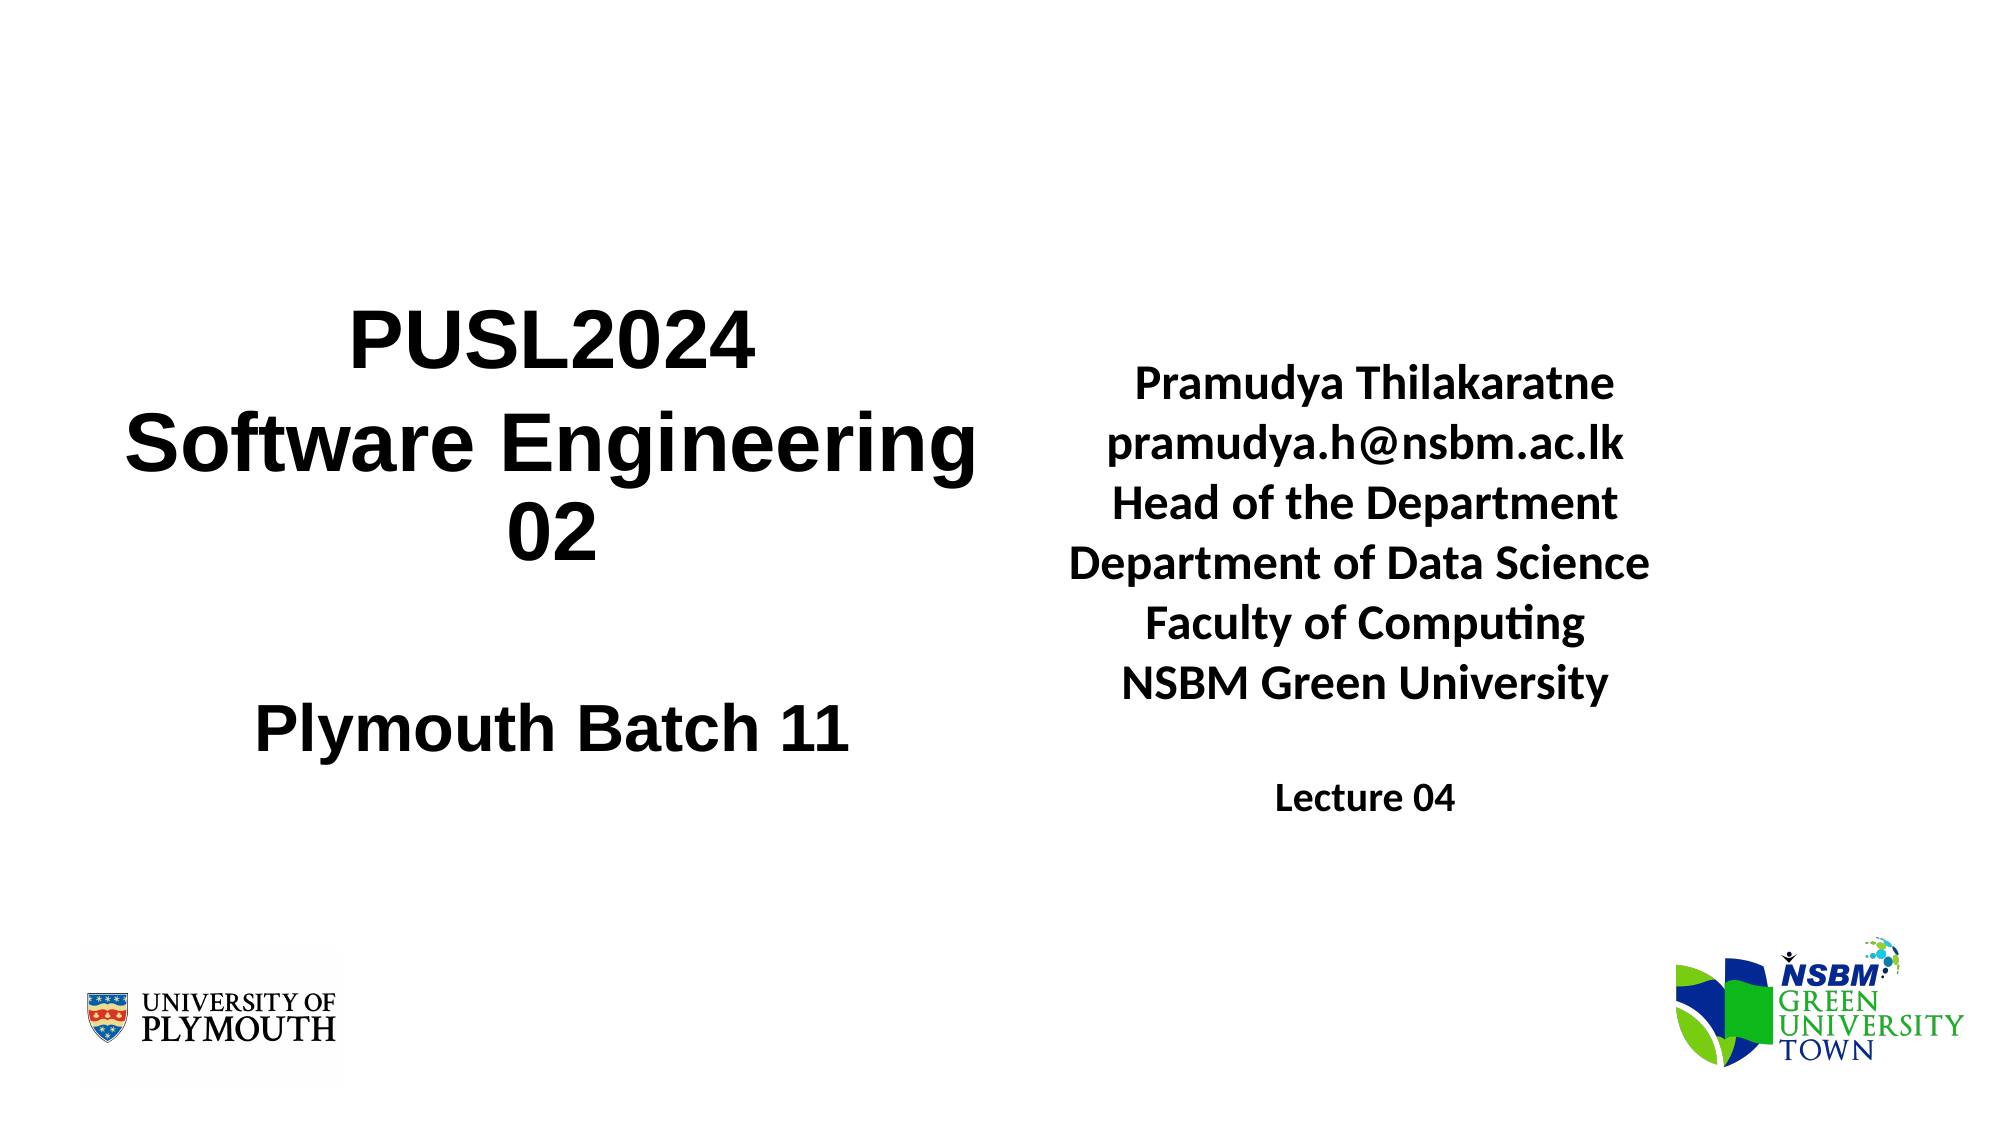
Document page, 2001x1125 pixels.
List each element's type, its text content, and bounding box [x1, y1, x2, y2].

picture [1676, 937, 1964, 1067]
text_box Pramudya Thilakaratne pramudya.h@nsbm.ac.lk Head of the Department Department of Data Science Faculty of Computing NSBM Green University Lecture 04 [793, 342, 1938, 828]
text_box PUSL2024 Software Engineering 02 Plymouth Batch 11 [82, 257, 1022, 867]
picture [82, 946, 341, 1090]
